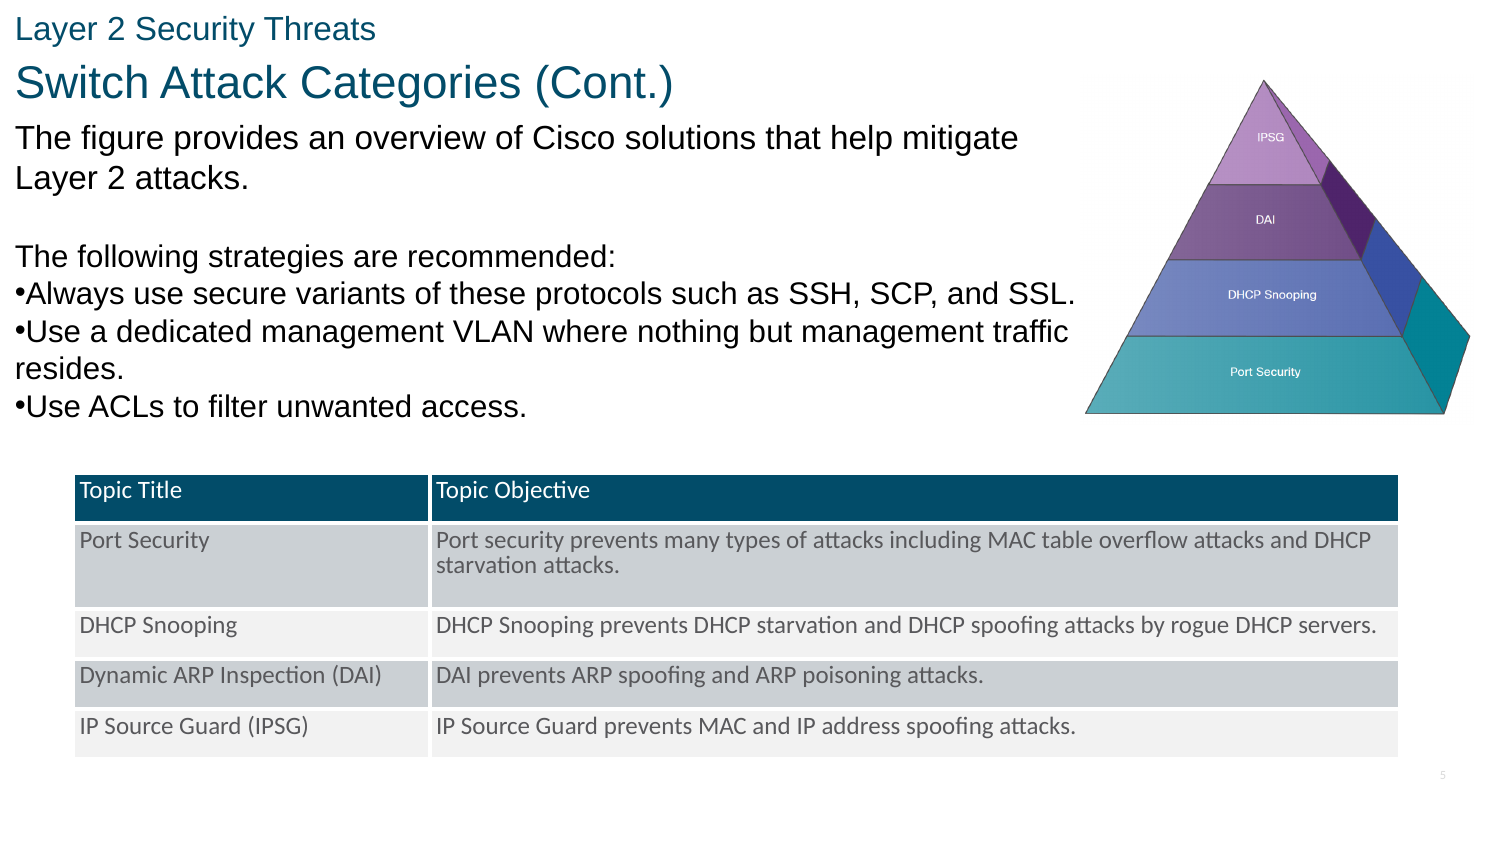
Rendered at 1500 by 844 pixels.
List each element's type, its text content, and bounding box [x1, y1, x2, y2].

slide_number 5 [1425, 759, 1500, 797]
list Switch Attack Categories (Cont.) [0, 45, 1500, 195]
table_cell IP Source Guard (IPSG) [75, 711, 428, 757]
table_header Topic Title [75, 475, 428, 521]
list Layer 2 Security Threats [0, 0, 1500, 45]
table_cell Port security prevents many types of attacks including MAC table overflow attacks and DHCP starvation attacks. [432, 525, 1398, 607]
table_header Topic Objective [432, 475, 1398, 521]
table_cell DHCP Snooping [75, 611, 428, 657]
table_cell Port Security [75, 525, 428, 607]
table_cell DHCP Snooping prevents DHCP starvation and DHCP spoofing attacks by rogue DHCP servers. [432, 611, 1398, 657]
table_cell DAI prevents ARP spoofing and ARP poisoning attacks. [432, 661, 1398, 707]
picture [1080, 74, 1474, 425]
table_cell IP Source Guard prevents MAC and IP address spoofing attacks. [432, 711, 1398, 757]
table_cell Dynamic ARP Inspection (DAI) [75, 661, 428, 707]
text_box The figure provides an overview of Cisco solutions that help mitigate Layer 2 attacks. The following strategies are recommended: Always use secure variants of these protocols such as SSH, SCP, and SSL. Use a dedicated management VLAN where nothing but management traffic resides. Use ACLs to filter unwanted access. [0, 108, 1106, 431]
